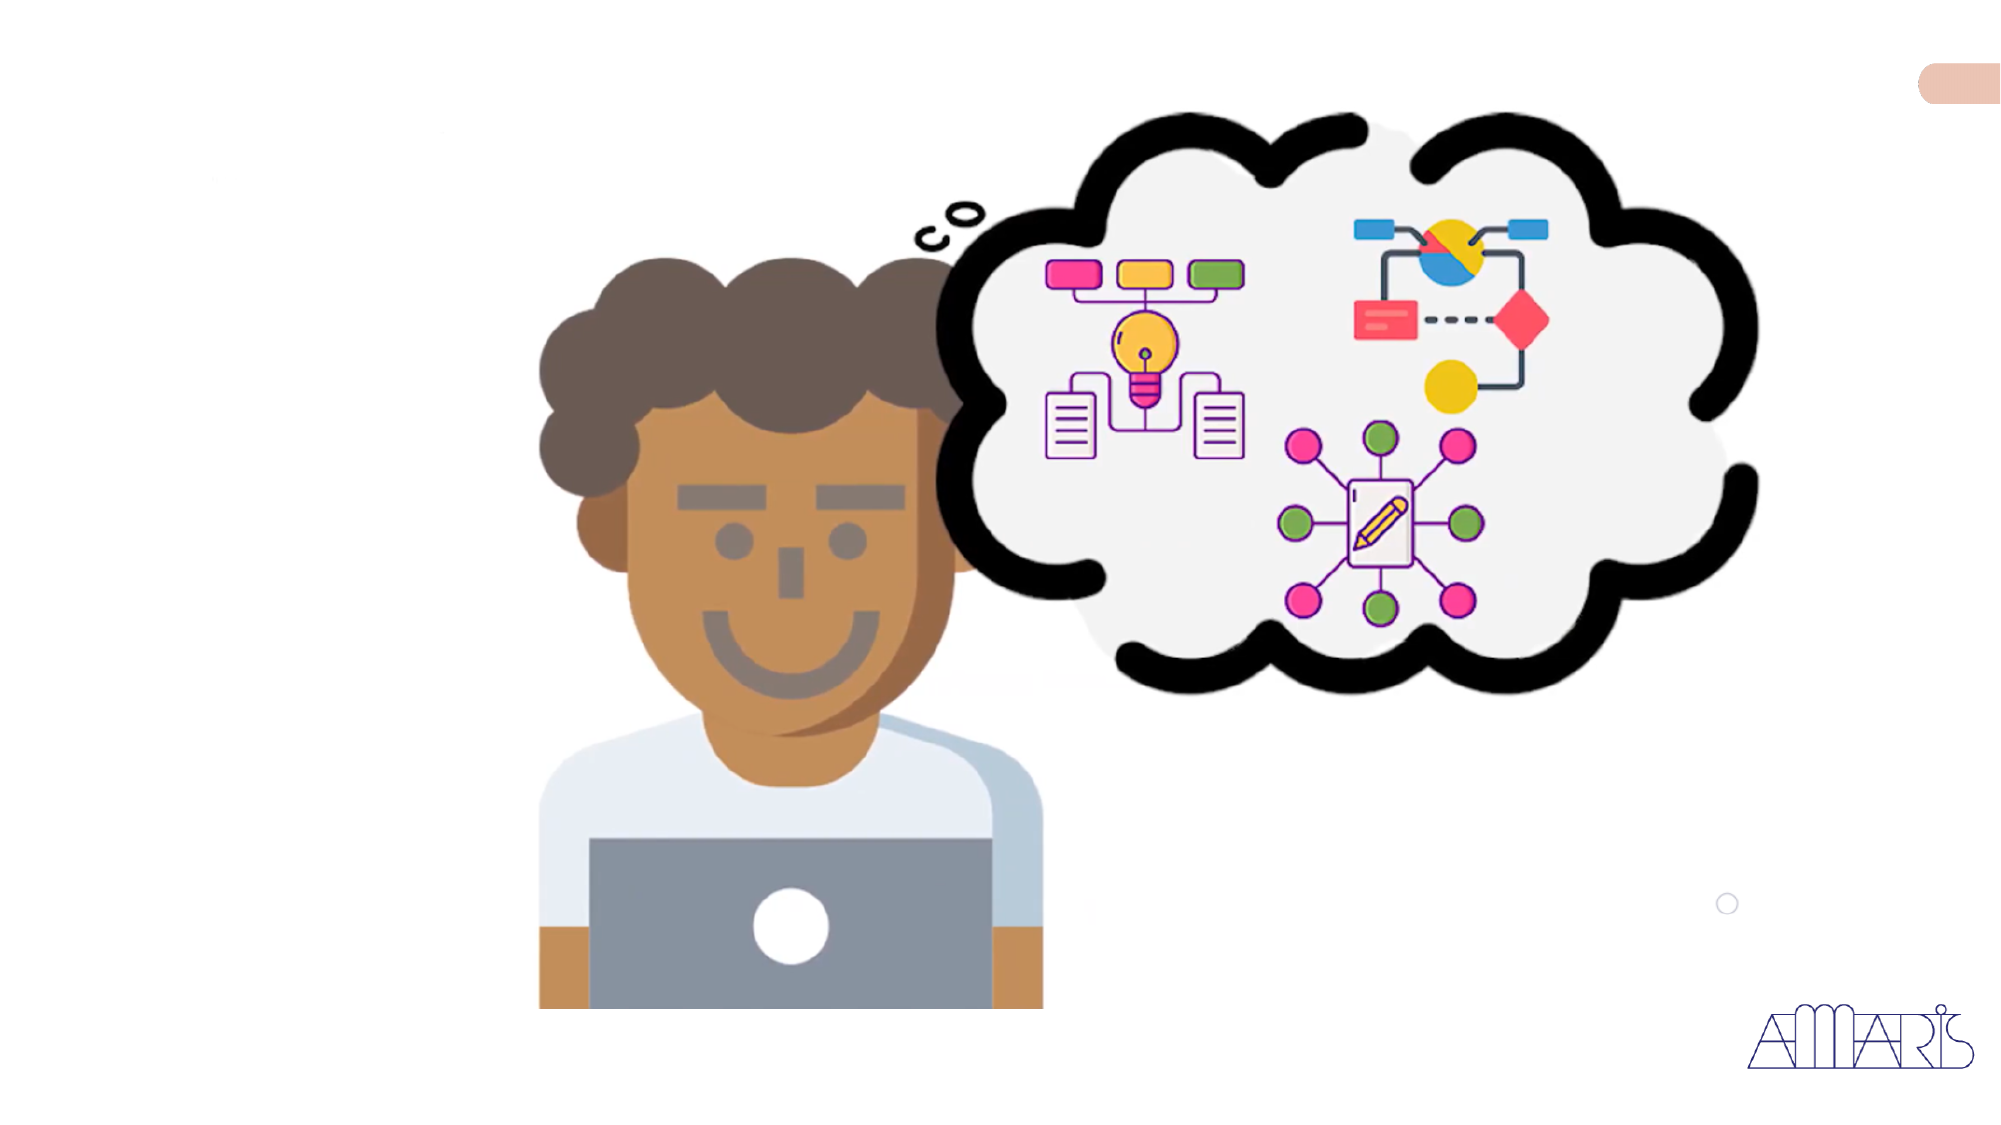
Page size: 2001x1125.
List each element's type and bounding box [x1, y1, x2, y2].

slide_number [1918, 63, 2000, 104]
picture [157, 103, 1976, 1071]
